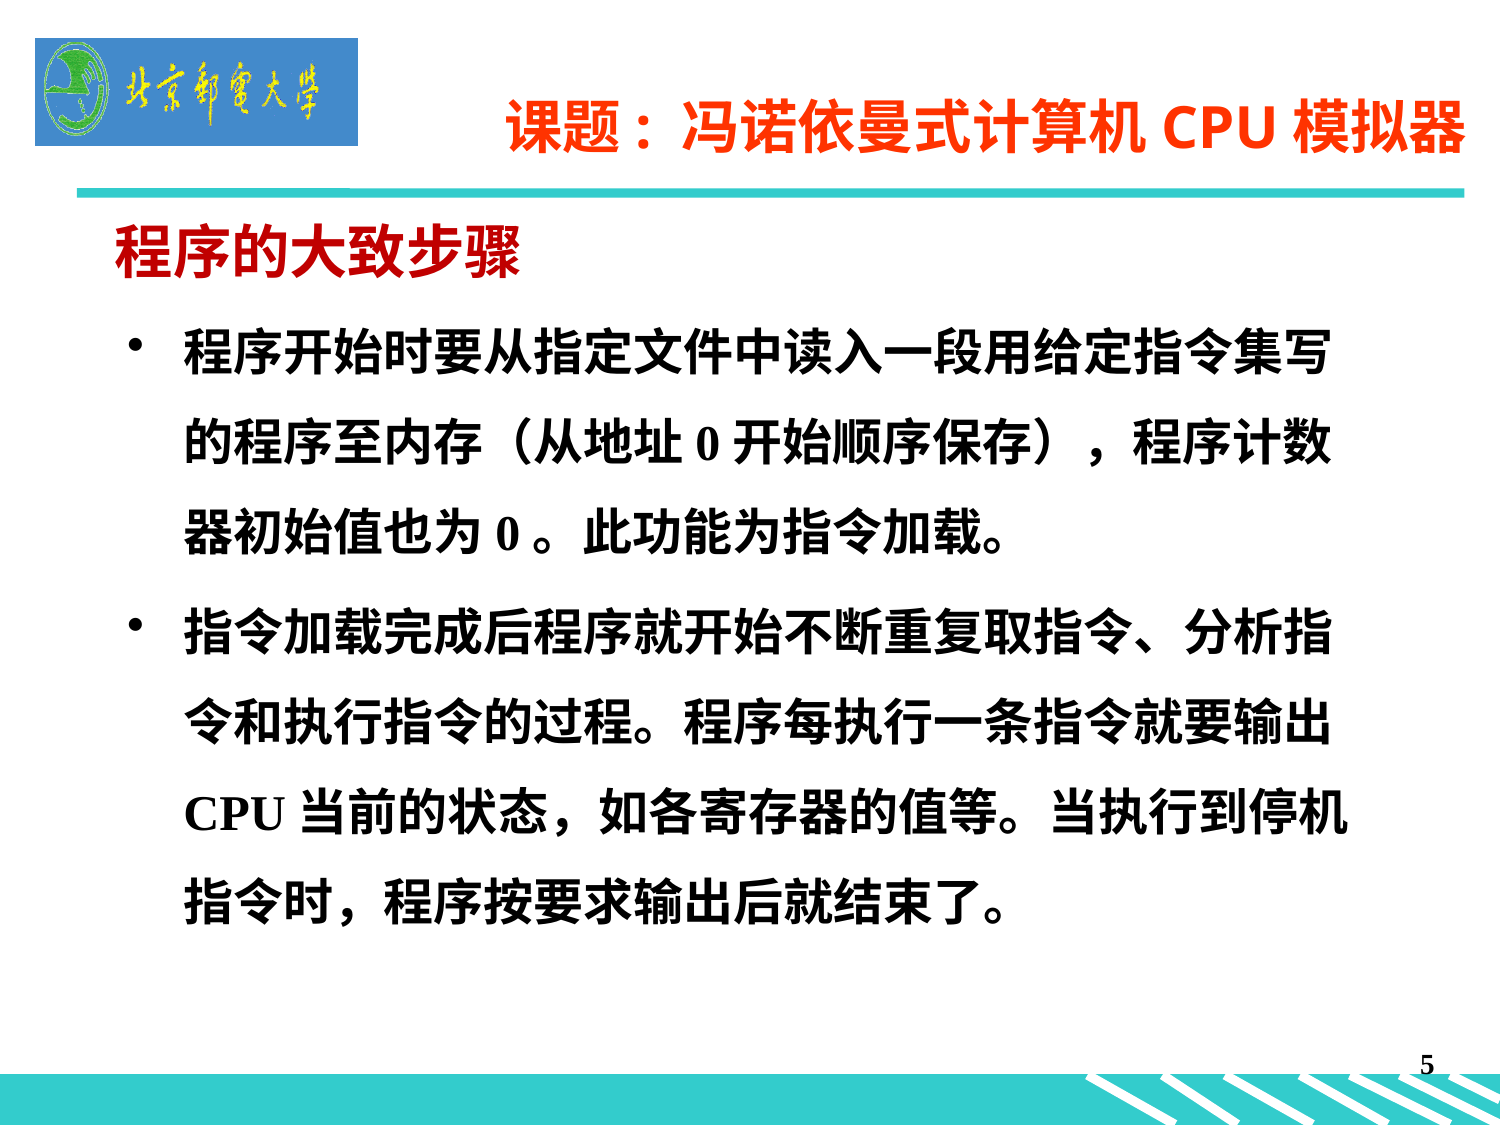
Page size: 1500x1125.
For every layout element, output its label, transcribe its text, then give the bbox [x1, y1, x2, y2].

title 课题: 冯诺依曼式计算机CPU模拟器 [207, 66, 1483, 185]
picture [34, 37, 358, 146]
text_box 程序的大致步骤 [100, 208, 561, 293]
list 程序开始时要从指定文件中读入一段用给定指令集写的程序至内存（从地址0开始顺序保存），程序计数器初始值也为0。此功能为指令加载。 指令加载完成后程序就开始不断重复取指令、分析指令和执行指令的过程。程序每执行一条指令就要输出CPU当前的状态，如各寄存器的值等。当执行到停机指令时，程序按要求输出后就结束了。 [111, 282, 1388, 1000]
slide_number 5 [1137, 1037, 1451, 1113]
